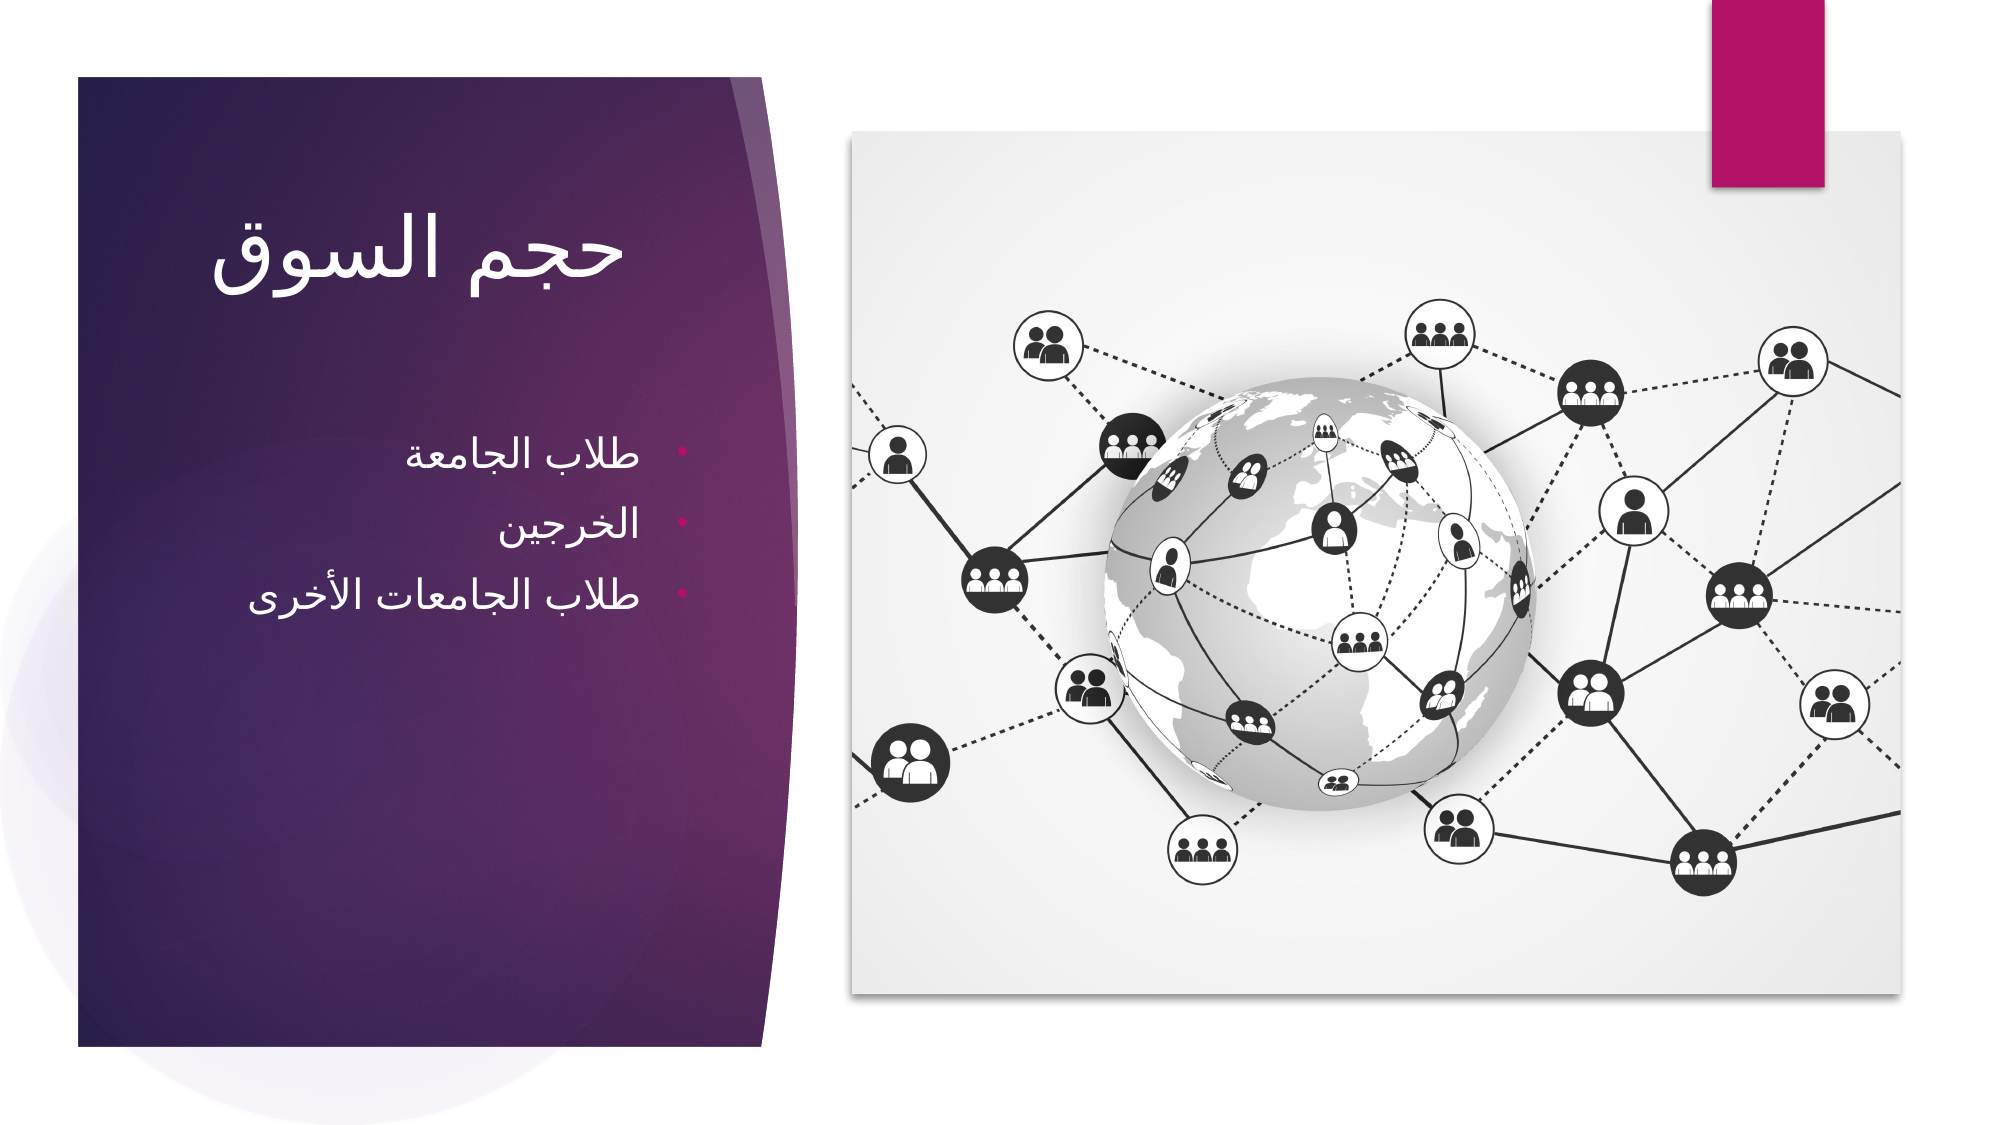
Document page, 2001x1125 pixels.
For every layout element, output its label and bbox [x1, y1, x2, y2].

text_box [0, 0, 2000, 1125]
picture [851, 131, 1901, 994]
